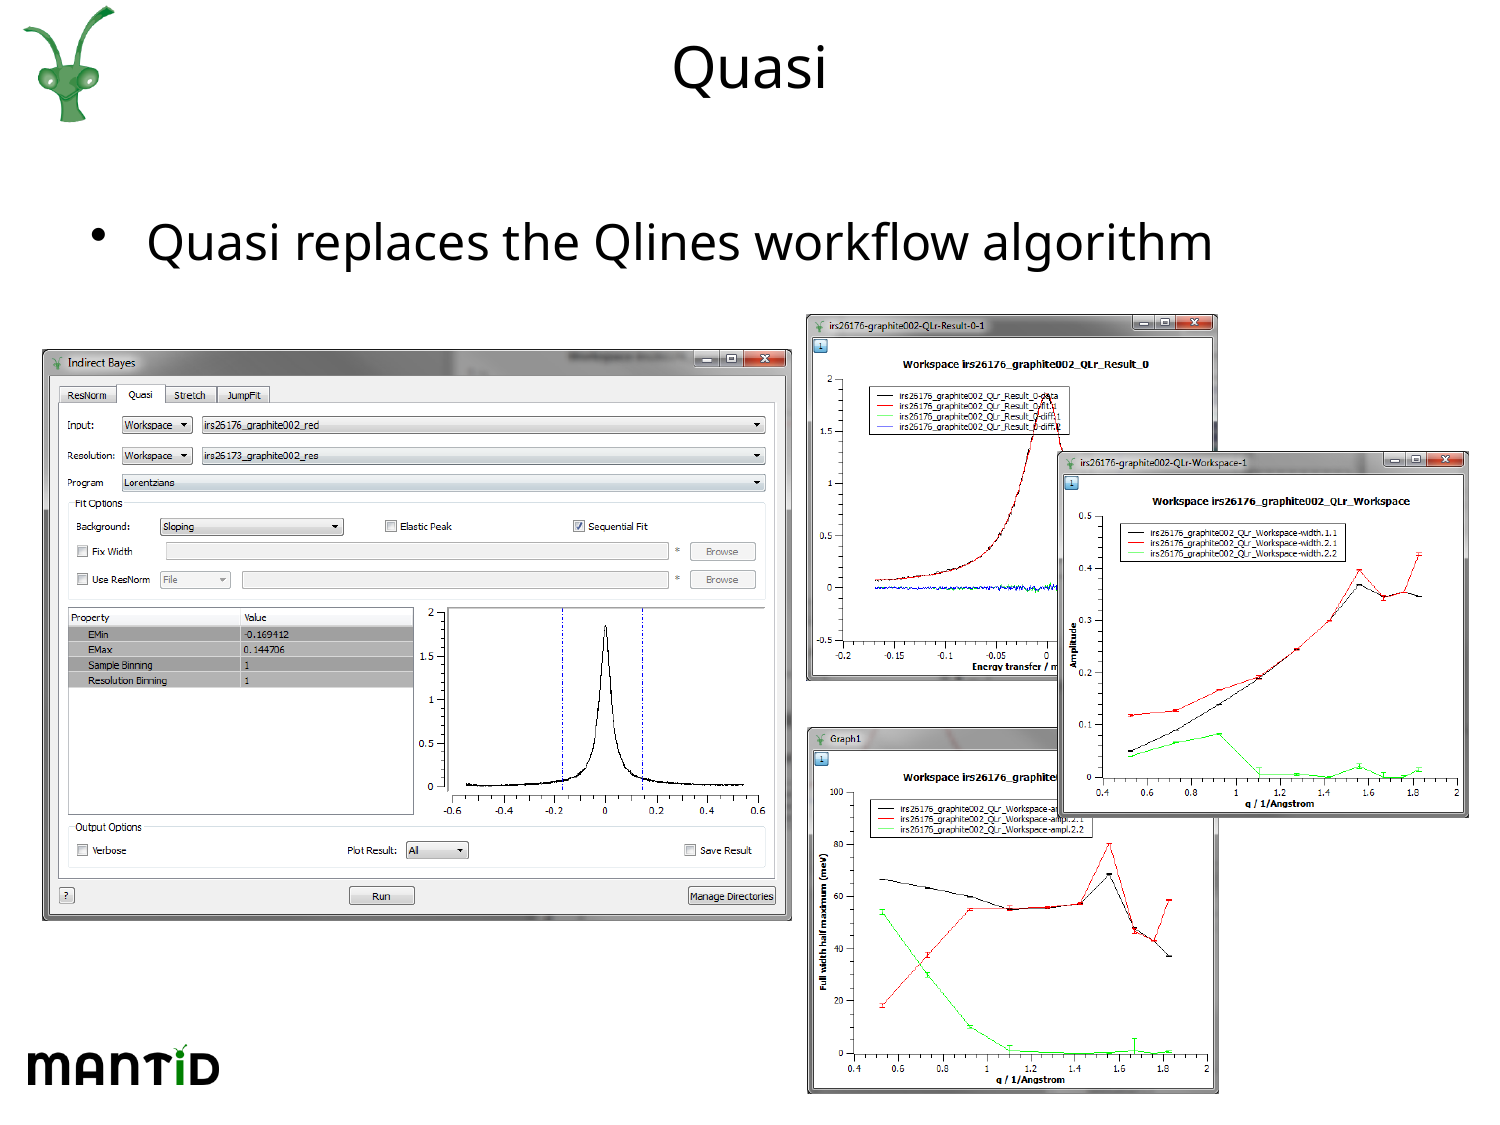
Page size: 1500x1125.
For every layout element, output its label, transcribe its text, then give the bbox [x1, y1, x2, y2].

title Quasi [75, 0, 1425, 160]
picture [0, 0, 75, 127]
list Quasi replaces the Qlines workflow algorithm [75, 203, 1425, 894]
picture [806, 314, 1469, 1094]
picture [42, 349, 792, 921]
picture [28, 1044, 219, 1085]
